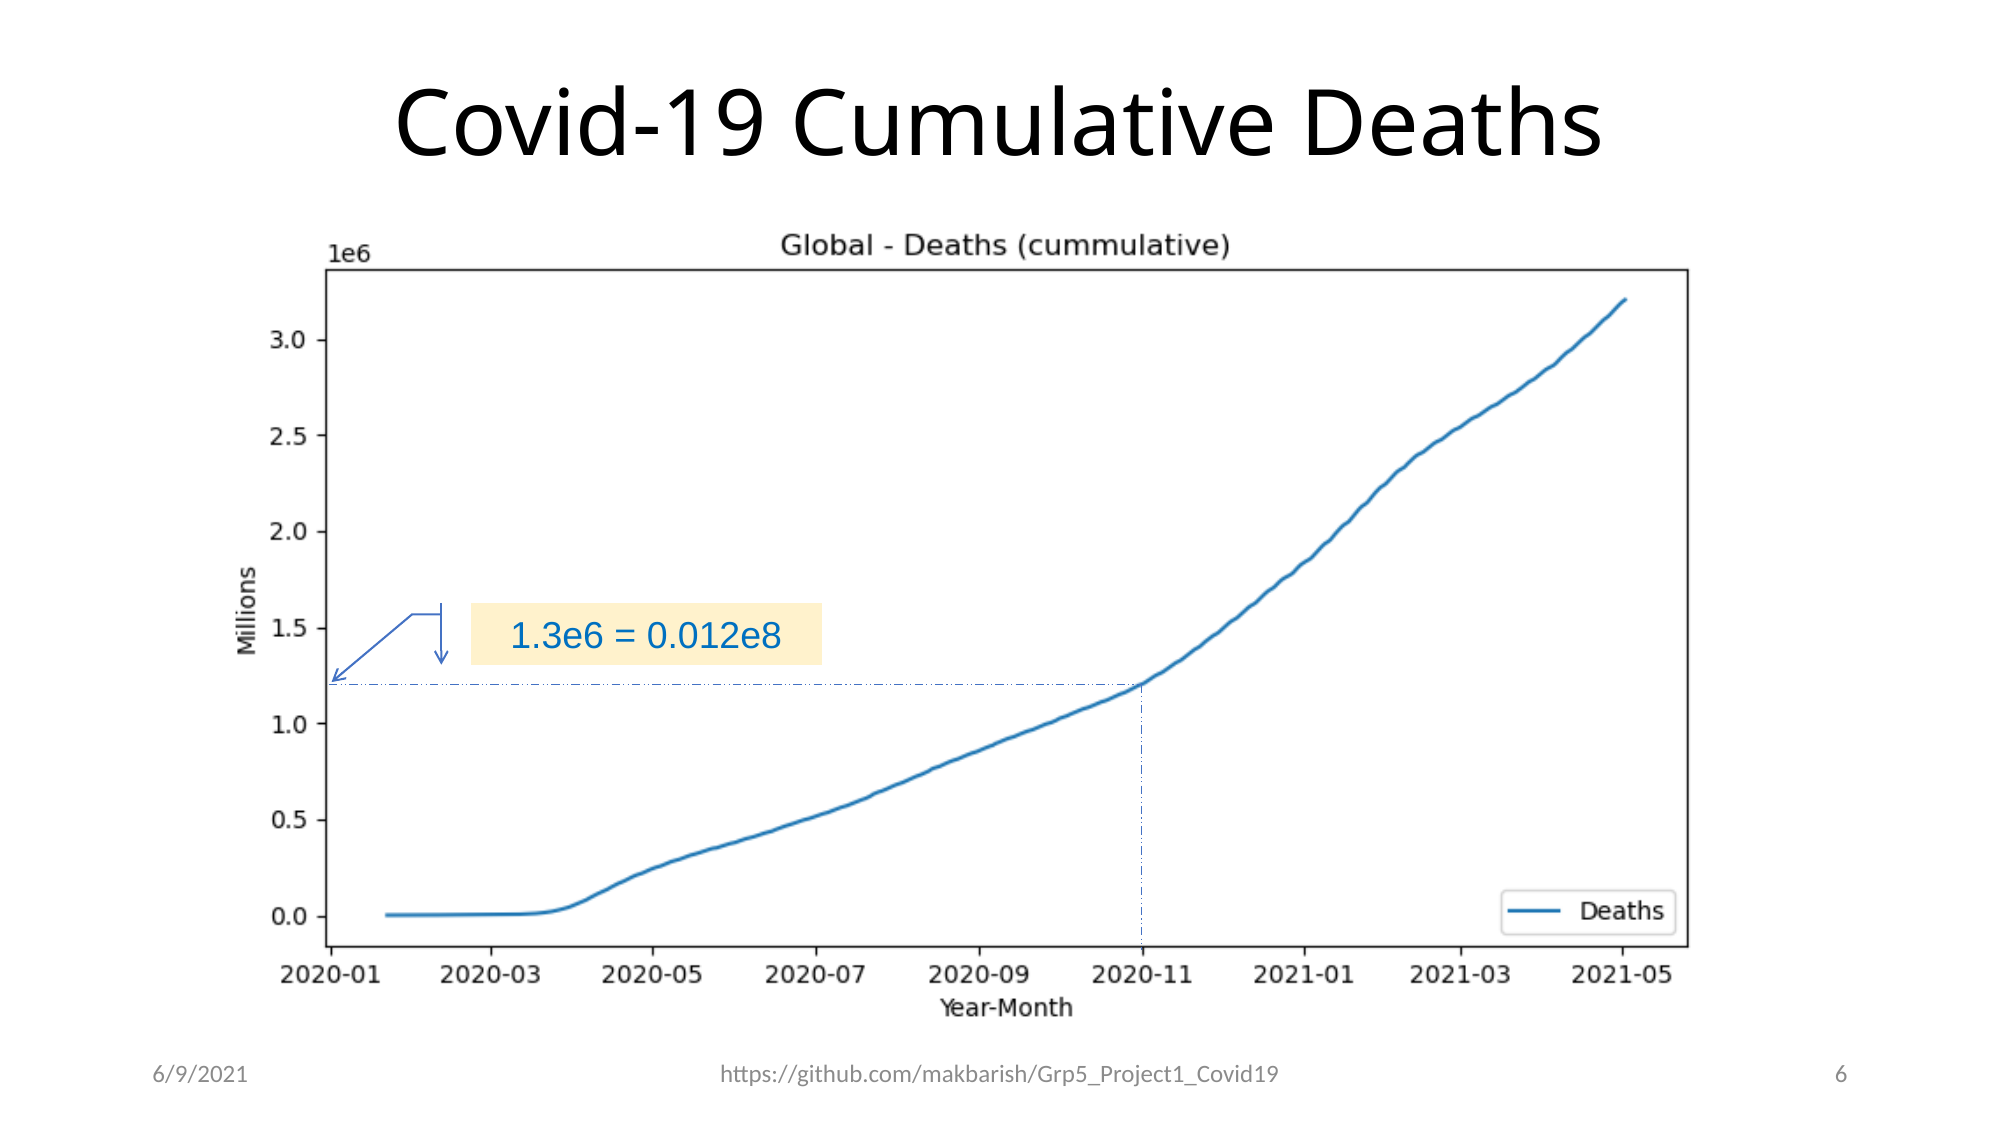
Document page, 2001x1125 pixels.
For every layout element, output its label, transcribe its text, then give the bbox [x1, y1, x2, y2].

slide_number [137, 1043, 588, 1103]
slide_number 6 [1412, 1043, 1863, 1103]
picture [106, 164, 1863, 1043]
title Covid-19 Cumulative Deaths [137, 34, 1863, 164]
footer https://github.com/makbarish/Grp5_Project1_Covid19 [662, 1043, 1338, 1103]
